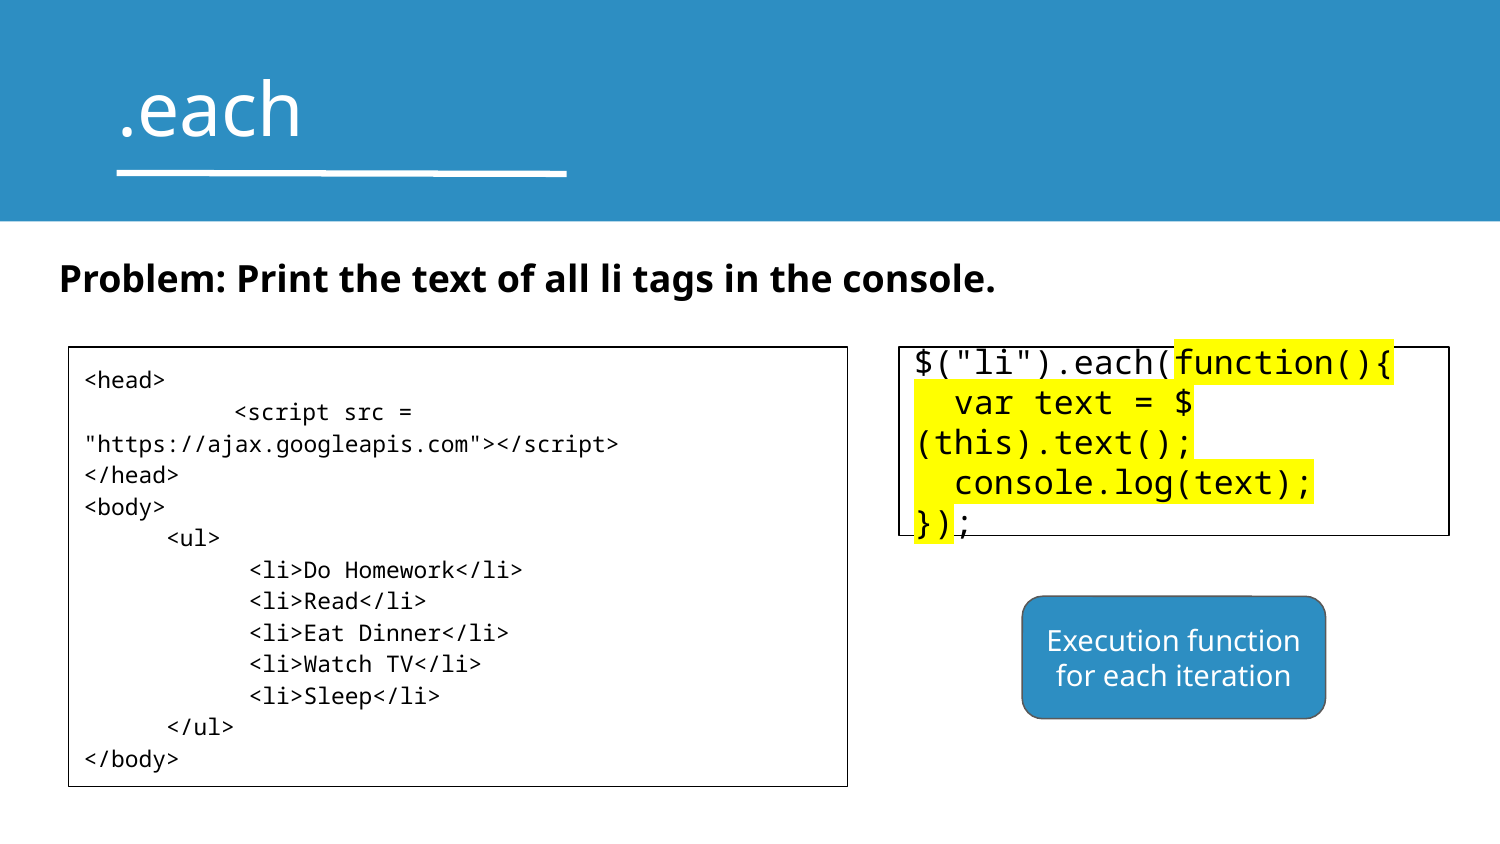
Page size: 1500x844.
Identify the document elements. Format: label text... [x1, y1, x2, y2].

text_box Problem: Print the text of all li tags in the console. [43, 240, 1433, 320]
list <head> <script src = "https://ajax.googleapis.com"></script> </head> <body> <ul> <li>Do Homework</li> <li>Read</li> <li>Eat Dinner</li> <li>Watch TV</li> <li>Sleep</li> </ul> </body> [68, 347, 848, 787]
text_box Execution function for each iteration [1022, 596, 1326, 719]
text_box $("li").each(function(){ var text = $(this).text(); console.log(text); }); [898, 347, 1449, 536]
title .each [102, 46, 1500, 141]
